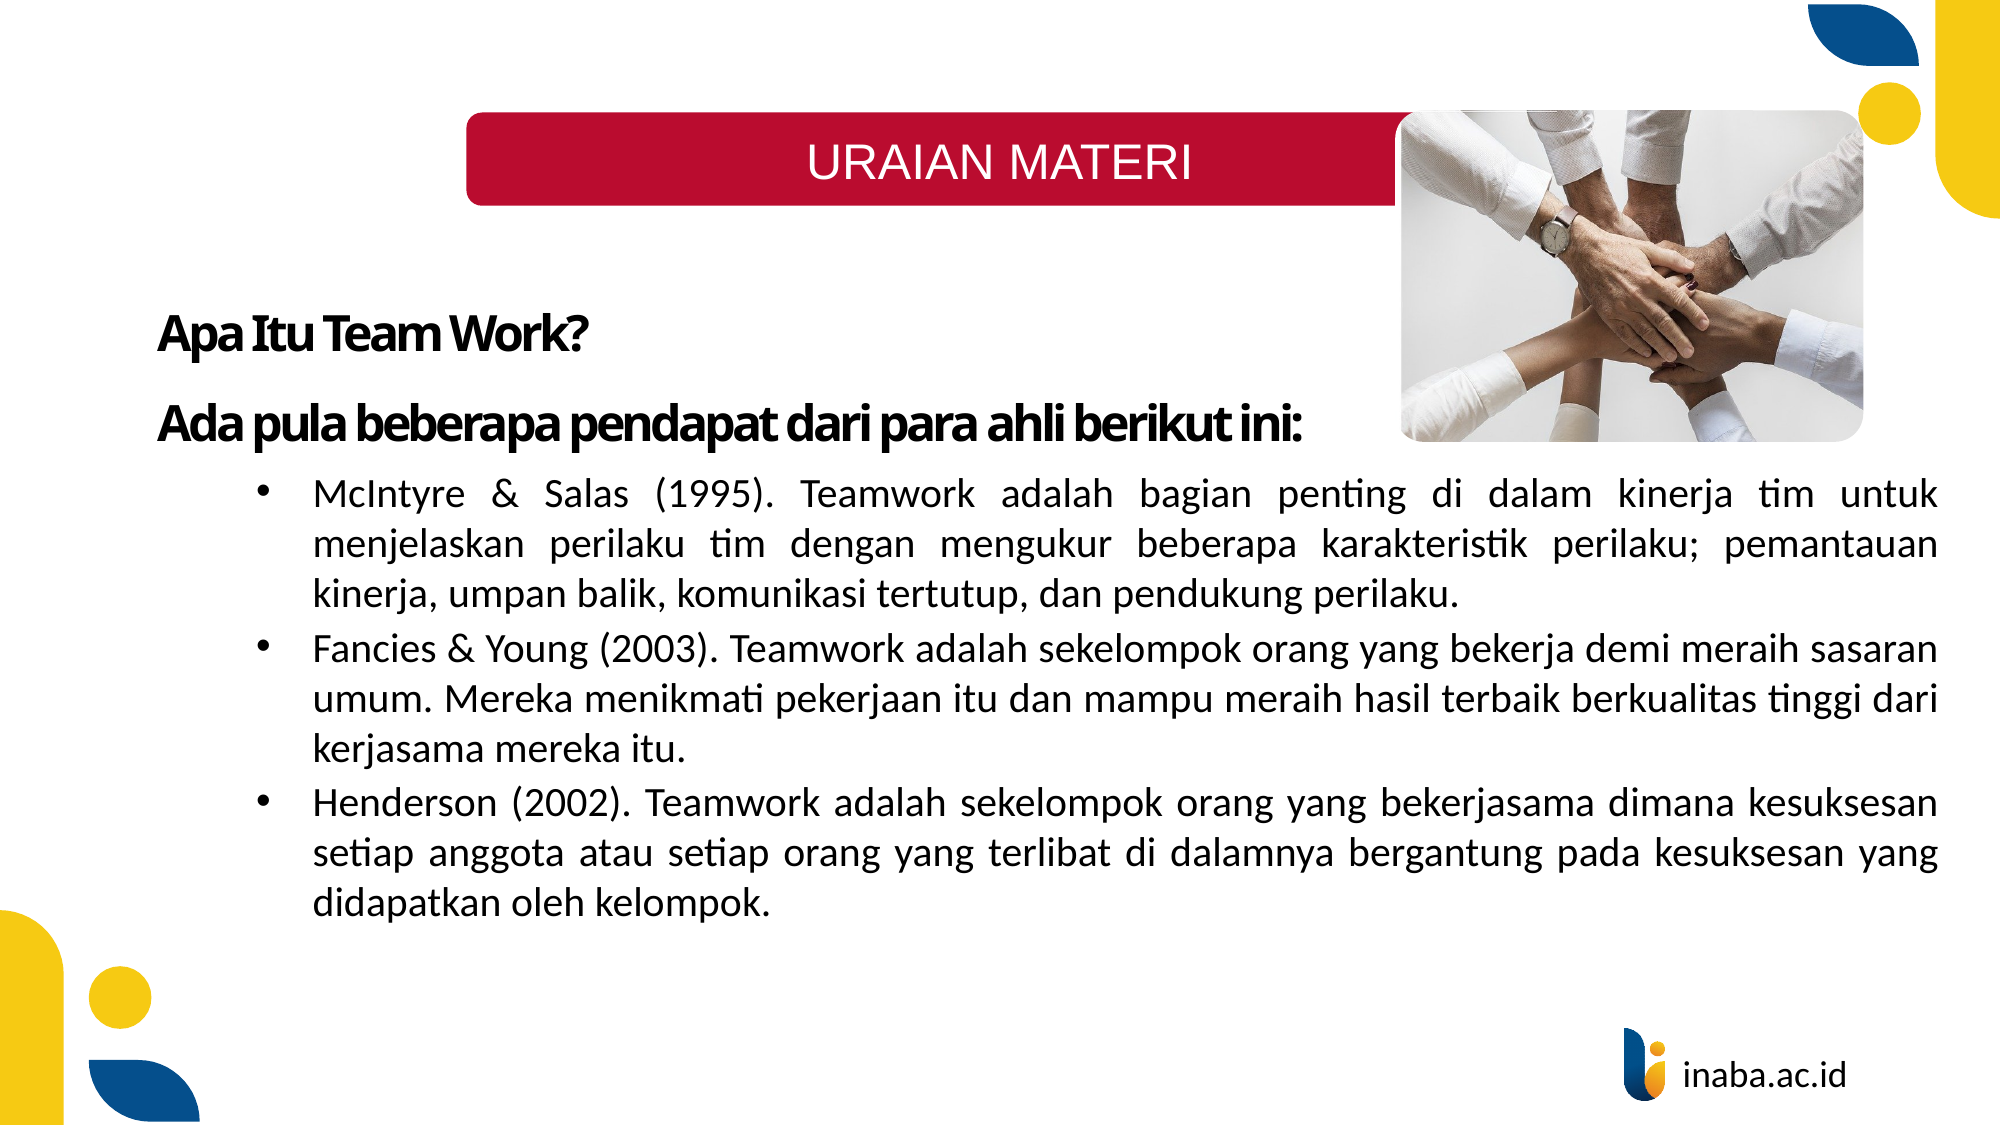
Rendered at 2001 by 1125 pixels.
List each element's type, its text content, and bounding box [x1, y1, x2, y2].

picture [1395, 110, 1864, 442]
text_box URAIAN MATERI [465, 111, 1395, 207]
text_box McIntyre & Salas (1995). Teamwork adalah bagian penting di dalam kinerja tim untuk menjelaskan perilaku tim dengan mengukur beberapa karakteristik perilaku; pemantauan kinerja, umpan balik, komunikasi tertutup, dan pendukung perilaku. Fancies & Young (2003). Teamwork adalah sekelompok orang yang bekerja demi meraih sasaran umum. Mereka menikmati pekerjaan itu dan mampu meraih hasil terbaik berkualitas tinggi dari kerjasama mereka itu. Henderson (2002). Teamwork adalah sekelompok orang yang bekerjasama dimana kesuksesan setiap anggota atau setiap orang yang terlibat di dalamnya bergantung pada kesuksesan yang didapatkan oleh kelompok. [179, 402, 1940, 981]
picture [1624, 1028, 1665, 1101]
text_box Apa Itu Team Work? Ada pula beberapa pendapat dari para ahli berikut ini: [142, 264, 1320, 459]
